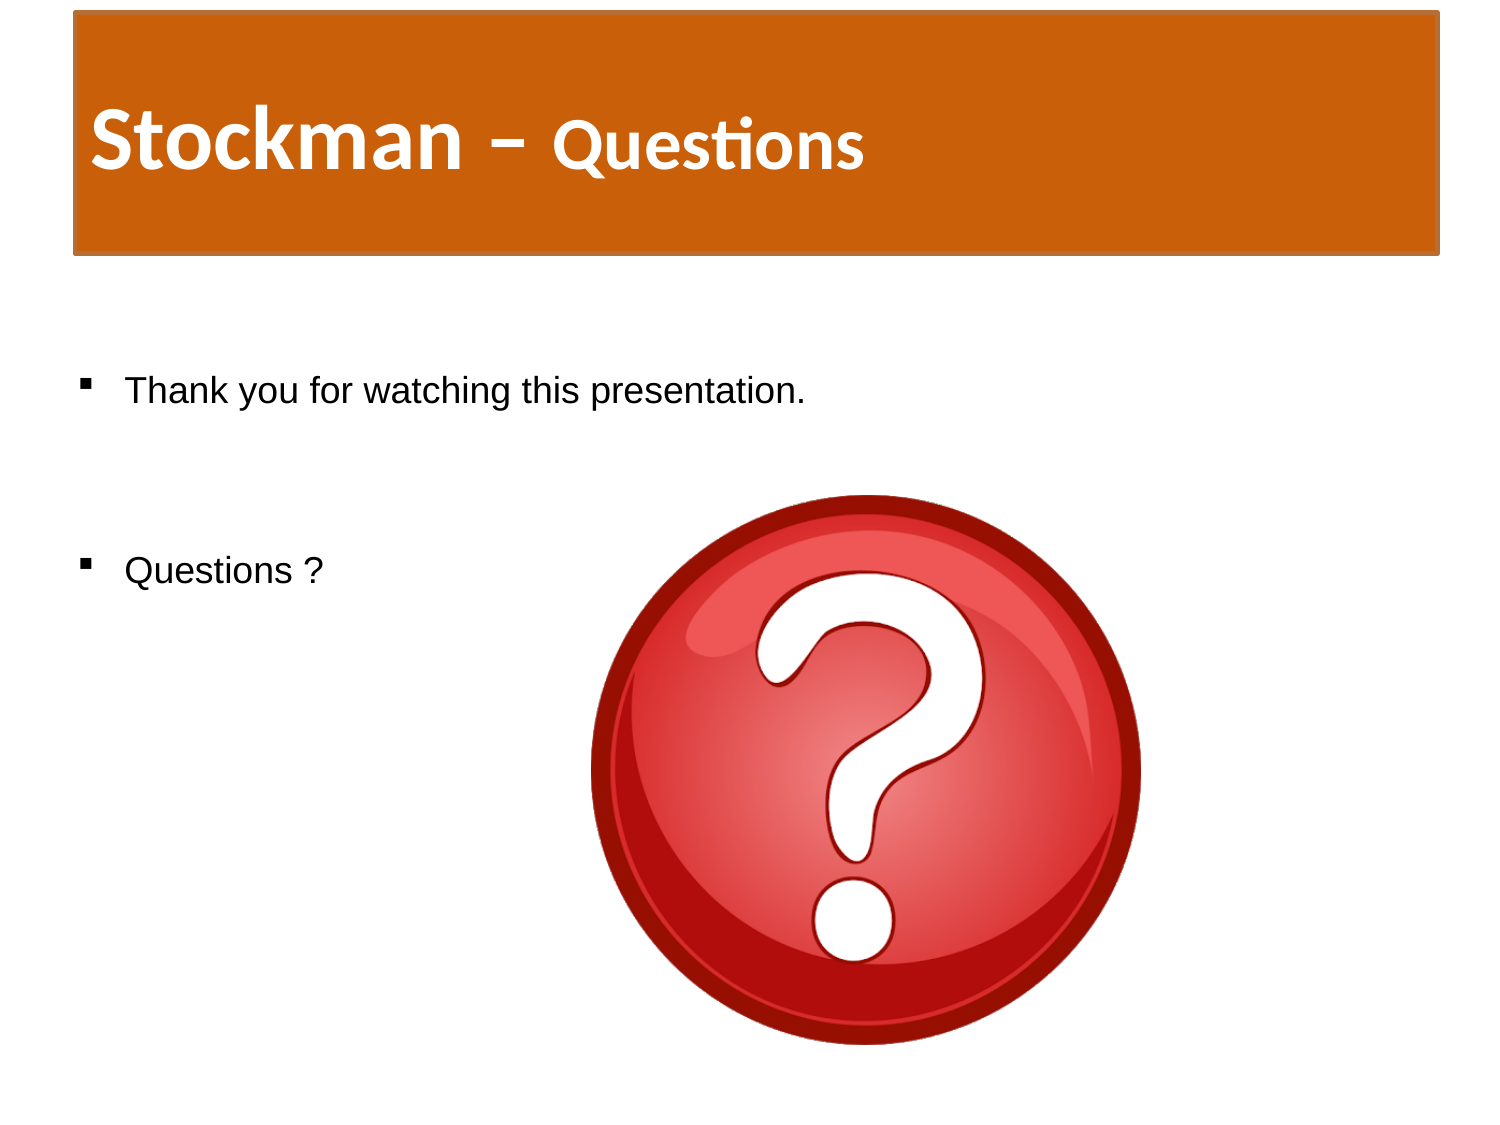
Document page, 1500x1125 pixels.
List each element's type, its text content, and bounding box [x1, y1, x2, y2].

text_box Thank you for watching this presentation. Questions ? [62, 313, 844, 587]
subtitle [75, 275, 1438, 1075]
picture [591, 495, 1141, 1045]
title Stockman – Questions [73, 10, 1440, 256]
